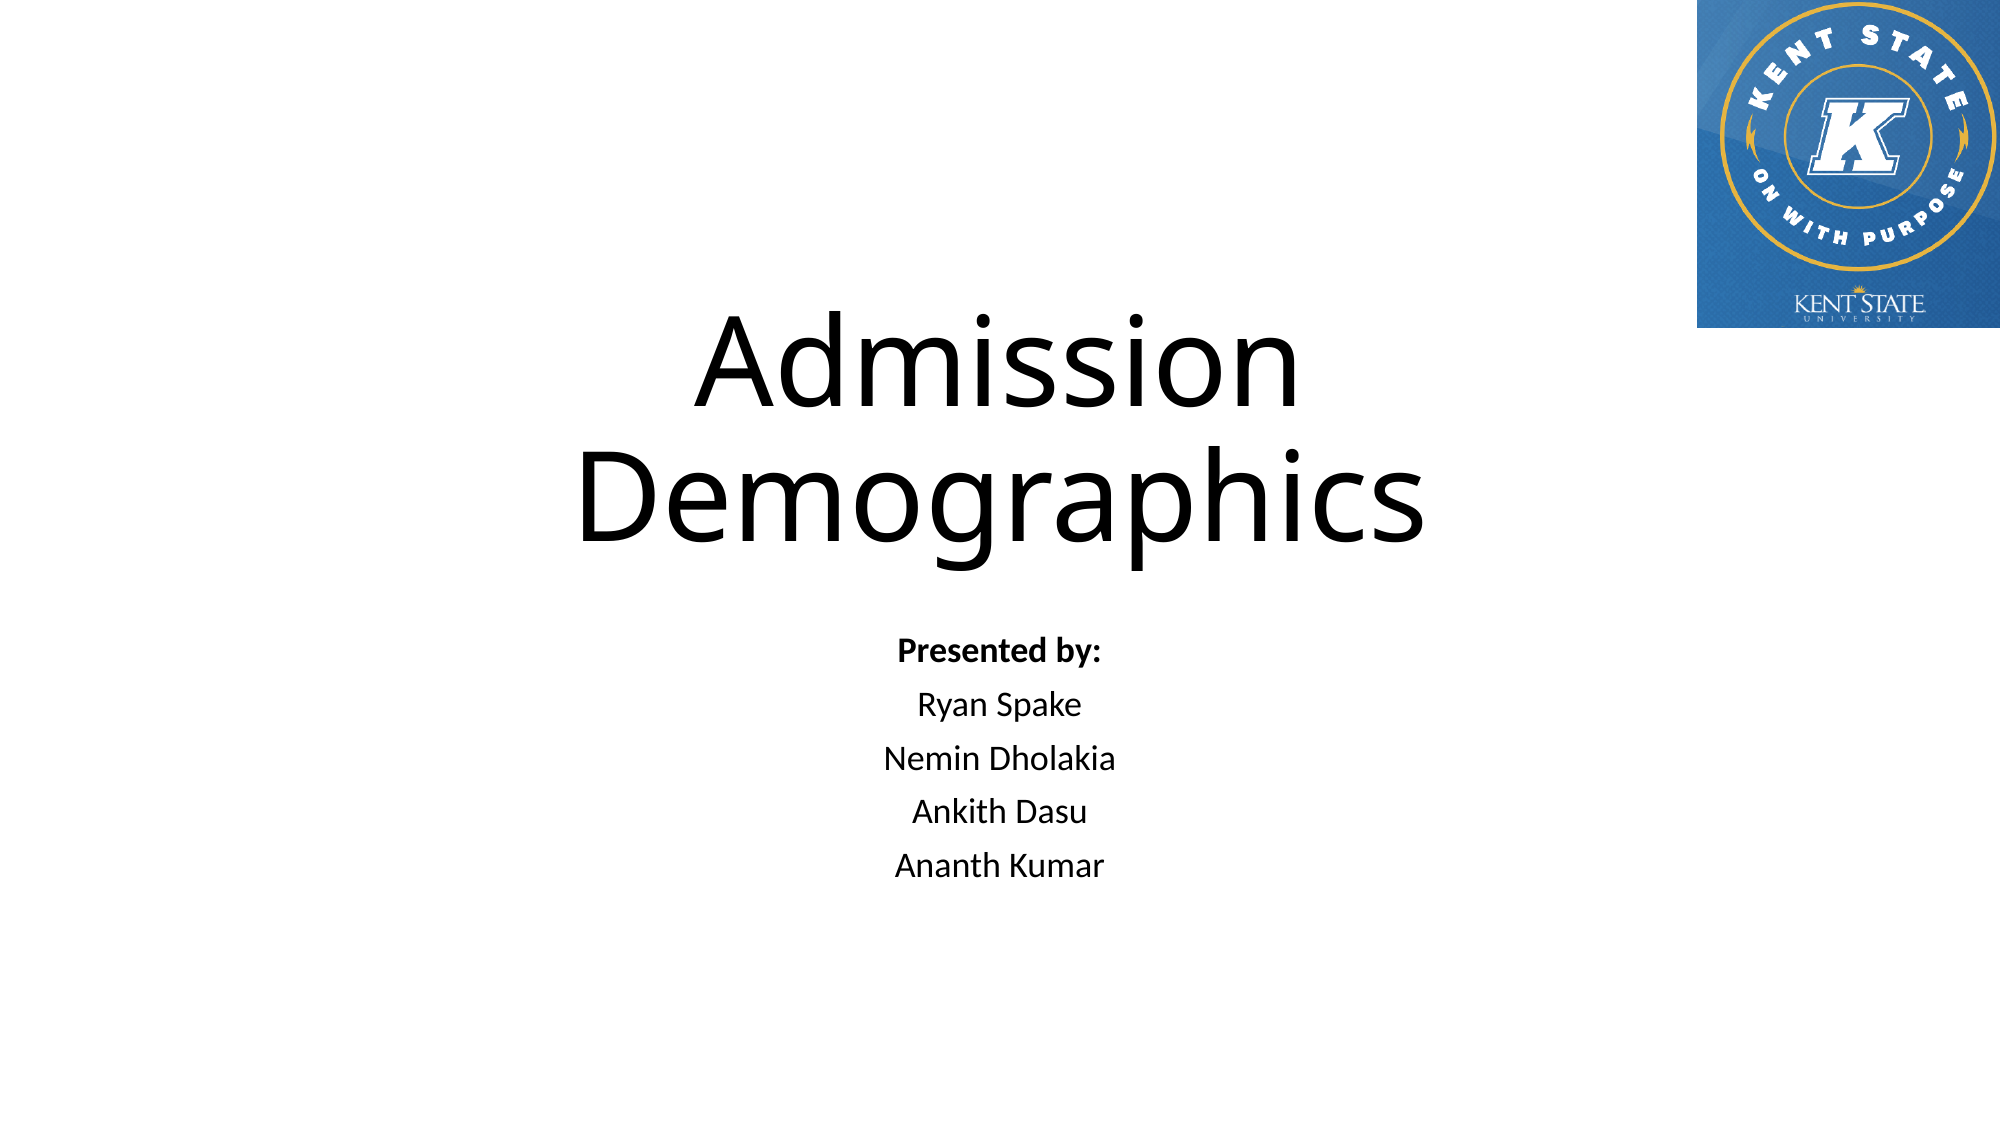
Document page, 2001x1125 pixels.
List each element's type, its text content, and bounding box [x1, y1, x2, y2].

title Admission Demographics [249, 184, 1750, 576]
picture [1697, 0, 2000, 329]
subtitle Presented by: Ryan Spake Nemin Dholakia Ankith Dasu Ananth Kumar [249, 624, 1750, 896]
